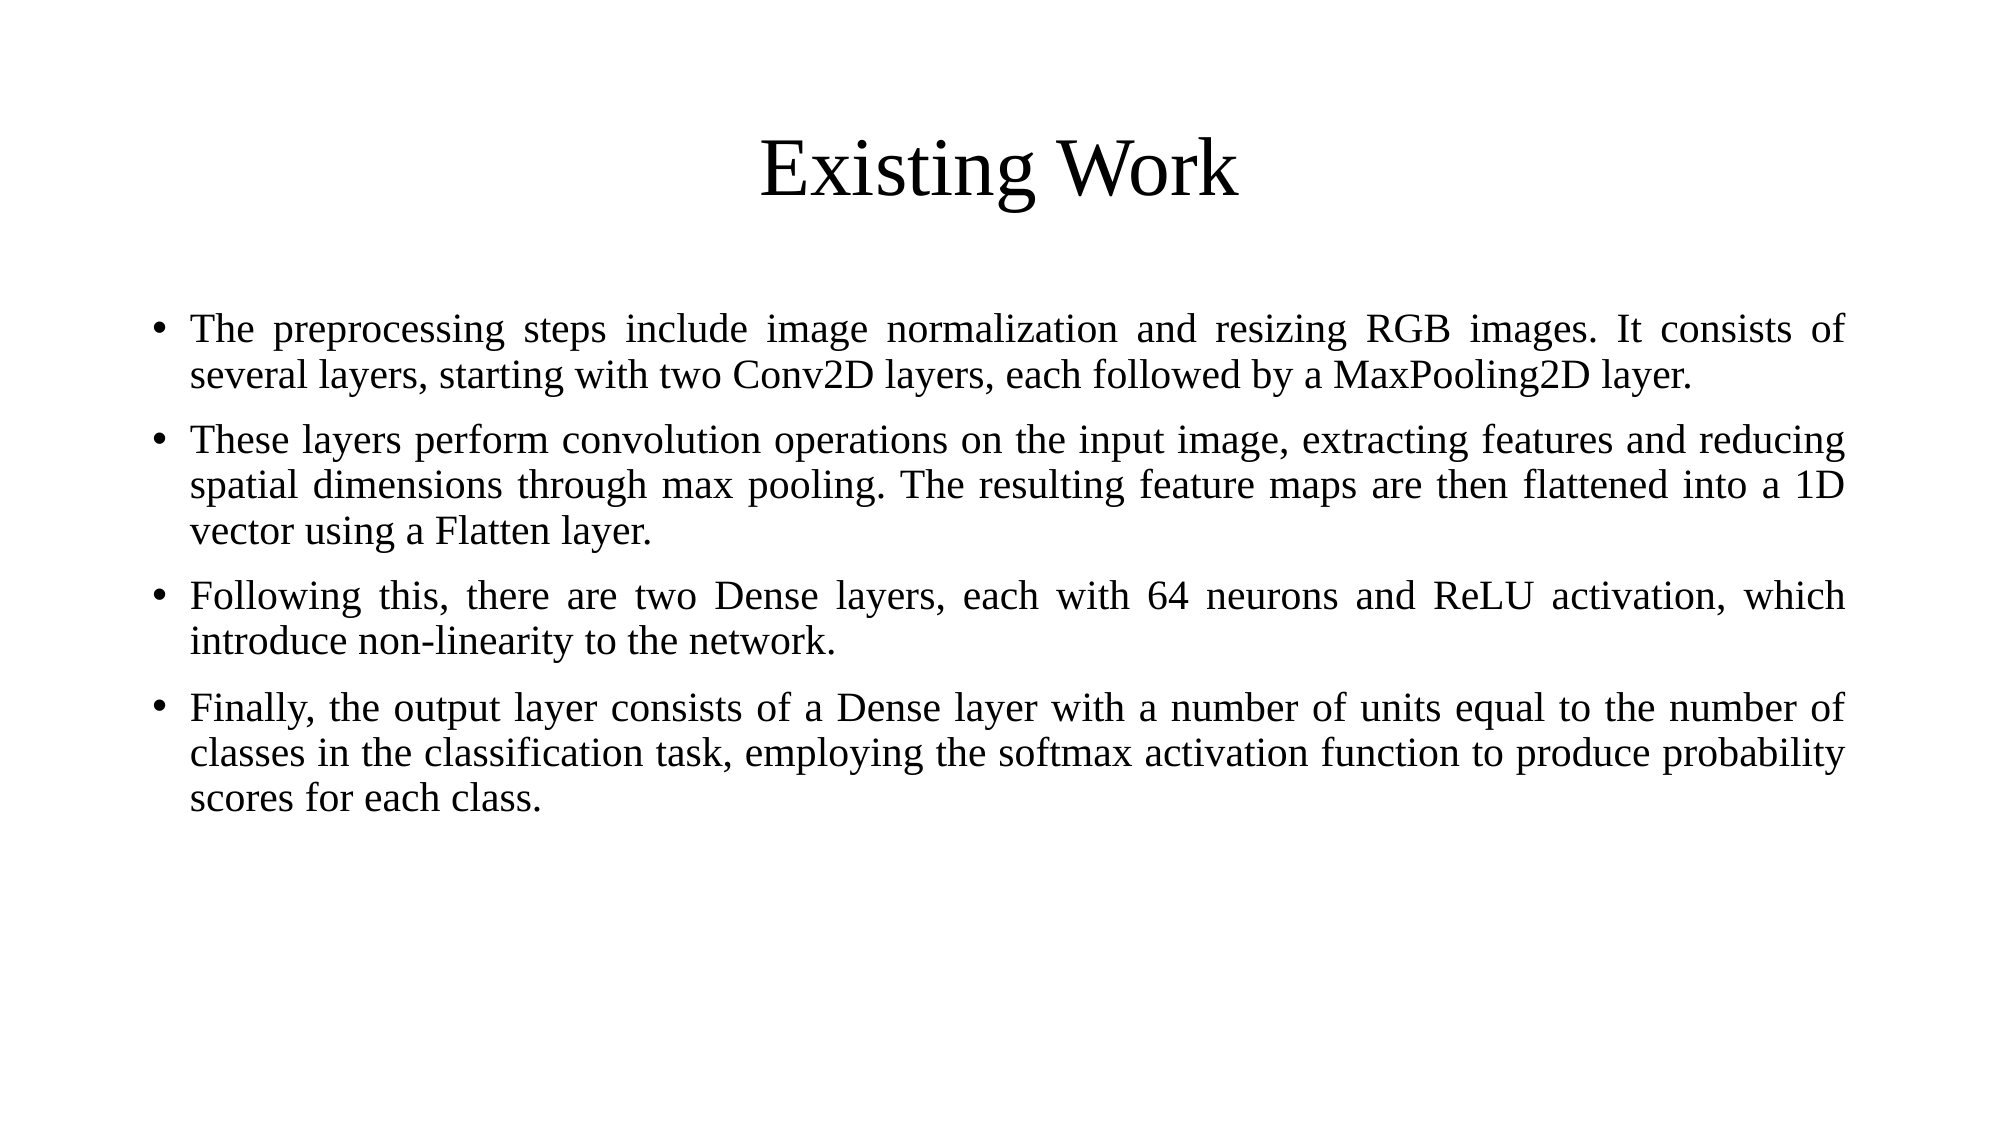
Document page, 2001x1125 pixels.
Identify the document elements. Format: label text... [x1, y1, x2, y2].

list The preprocessing steps include image normalization and resizing RGB images. It consists of several layers, starting with two Conv2D layers, each followed by a MaxPooling2D layer. These layers perform convolution operations on the input image, extracting features and reducing spatial dimensions through max pooling. The resulting feature maps are then flattened into a 1D vector using a Flatten layer. Following this, there are two Dense layers, each with 64 neurons and ReLU activation, which introduce non-linearity to the network. Finally, the output layer consists of a Dense layer with a number of units equal to the number of classes in the classification task, employing the softmax activation function to produce probability scores for each class. [137, 299, 1863, 1014]
title Existing Work [137, 59, 1863, 278]
